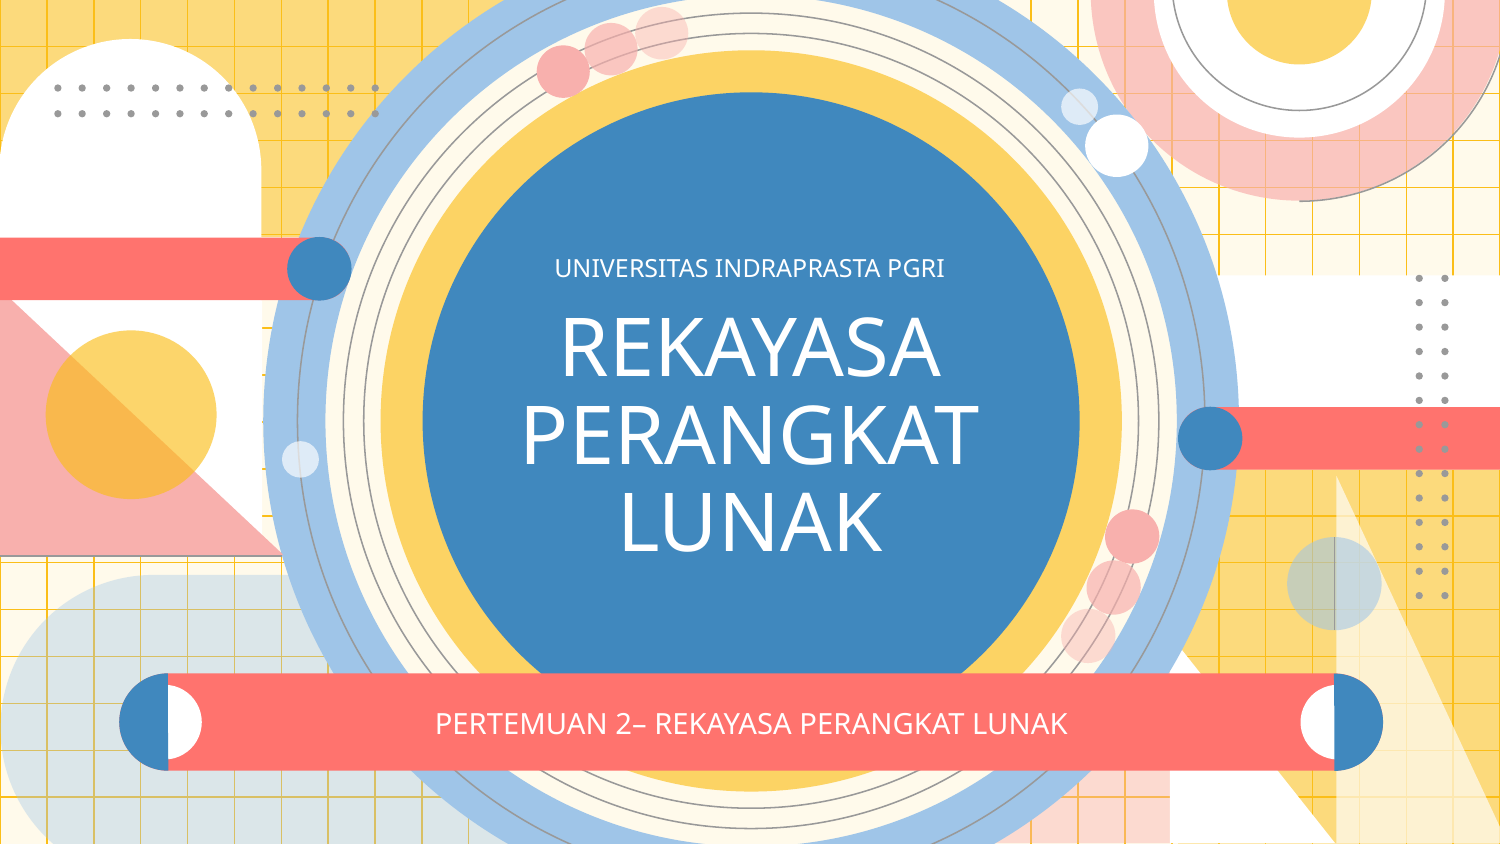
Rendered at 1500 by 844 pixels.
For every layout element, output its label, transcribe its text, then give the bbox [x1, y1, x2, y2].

subtitle PERTEMUAN 2– REKAYASA PERANGKAT LUNAK [353, 690, 1149, 771]
text_box UNIVERSITAS INDRAPRASTA PGRI [380, 237, 1120, 319]
title REKAYASA PERANGKAT LUNAK [464, 167, 1036, 237]
title REKAYASA PERANGKAT LUNAK [464, 319, 1036, 690]
